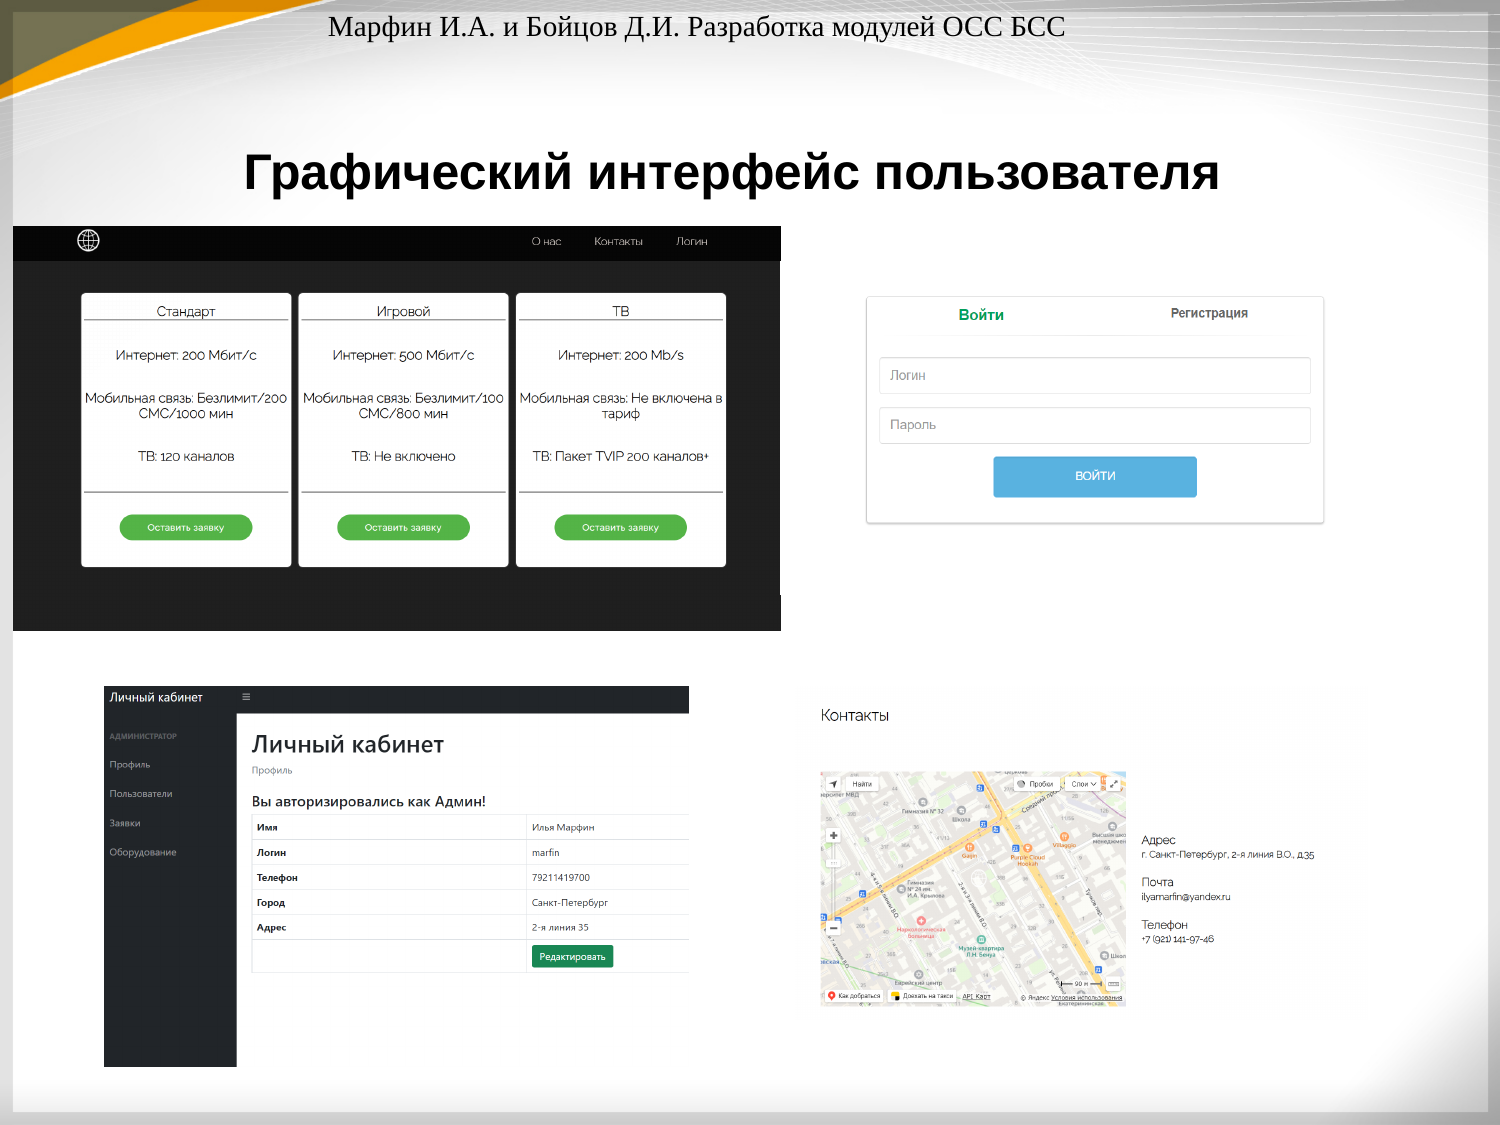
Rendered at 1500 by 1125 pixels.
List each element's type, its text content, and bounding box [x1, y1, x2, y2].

text_box [0, 280, 1465, 743]
text_box Марфин И.А. и Бойцов Д.И. Разработка модулей ОСС БСС [58, 0, 1336, 50]
text_box Графический интерфейс пользователя [58, 105, 1407, 245]
picture [0, 0, 1500, 1125]
